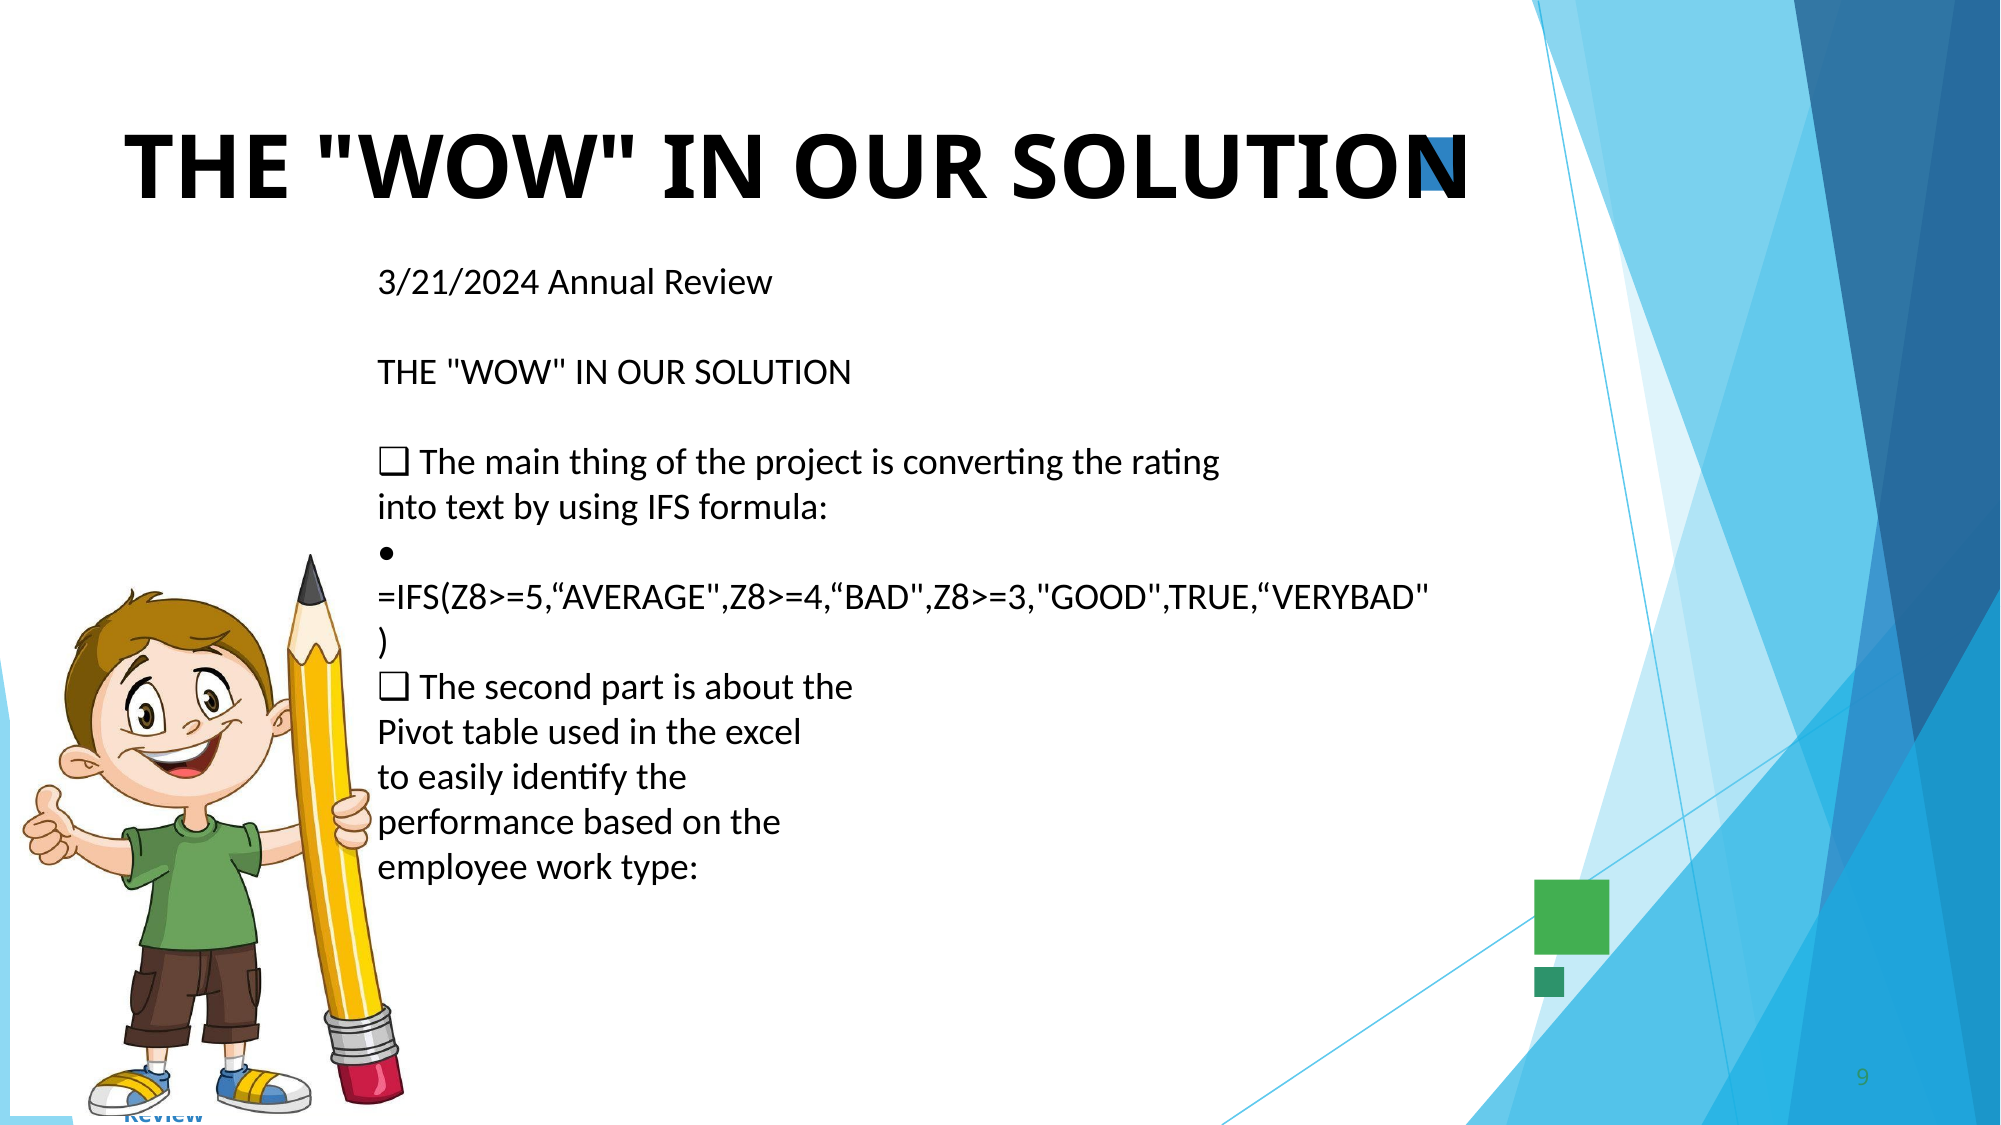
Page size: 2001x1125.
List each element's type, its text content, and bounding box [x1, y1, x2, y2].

text_box 3/21/2024 Annual Review THE "WOW" IN OUR SOLUTION ❑ The main thing of the project is converting the rating into text by using IFS formula: • =IFS(Z8>=5,“AVERAGE",Z8>=4,“BAD",Z8>=3,"GOOD",TRUE,“VERYBAD") ❑ The second part is about the Pivot table used in the excel to easily identify the performance based on the employee work type: [362, 249, 1450, 895]
text_box [1450, 386, 1850, 543]
picture [10, 554, 416, 1116]
text_box [1534, 967, 1565, 997]
text_box ‹#› [1849, 1061, 1888, 1095]
text_box [1534, 879, 1610, 955]
title THE "WOW" IN OUR SOLUTION [121, 107, 1513, 298]
